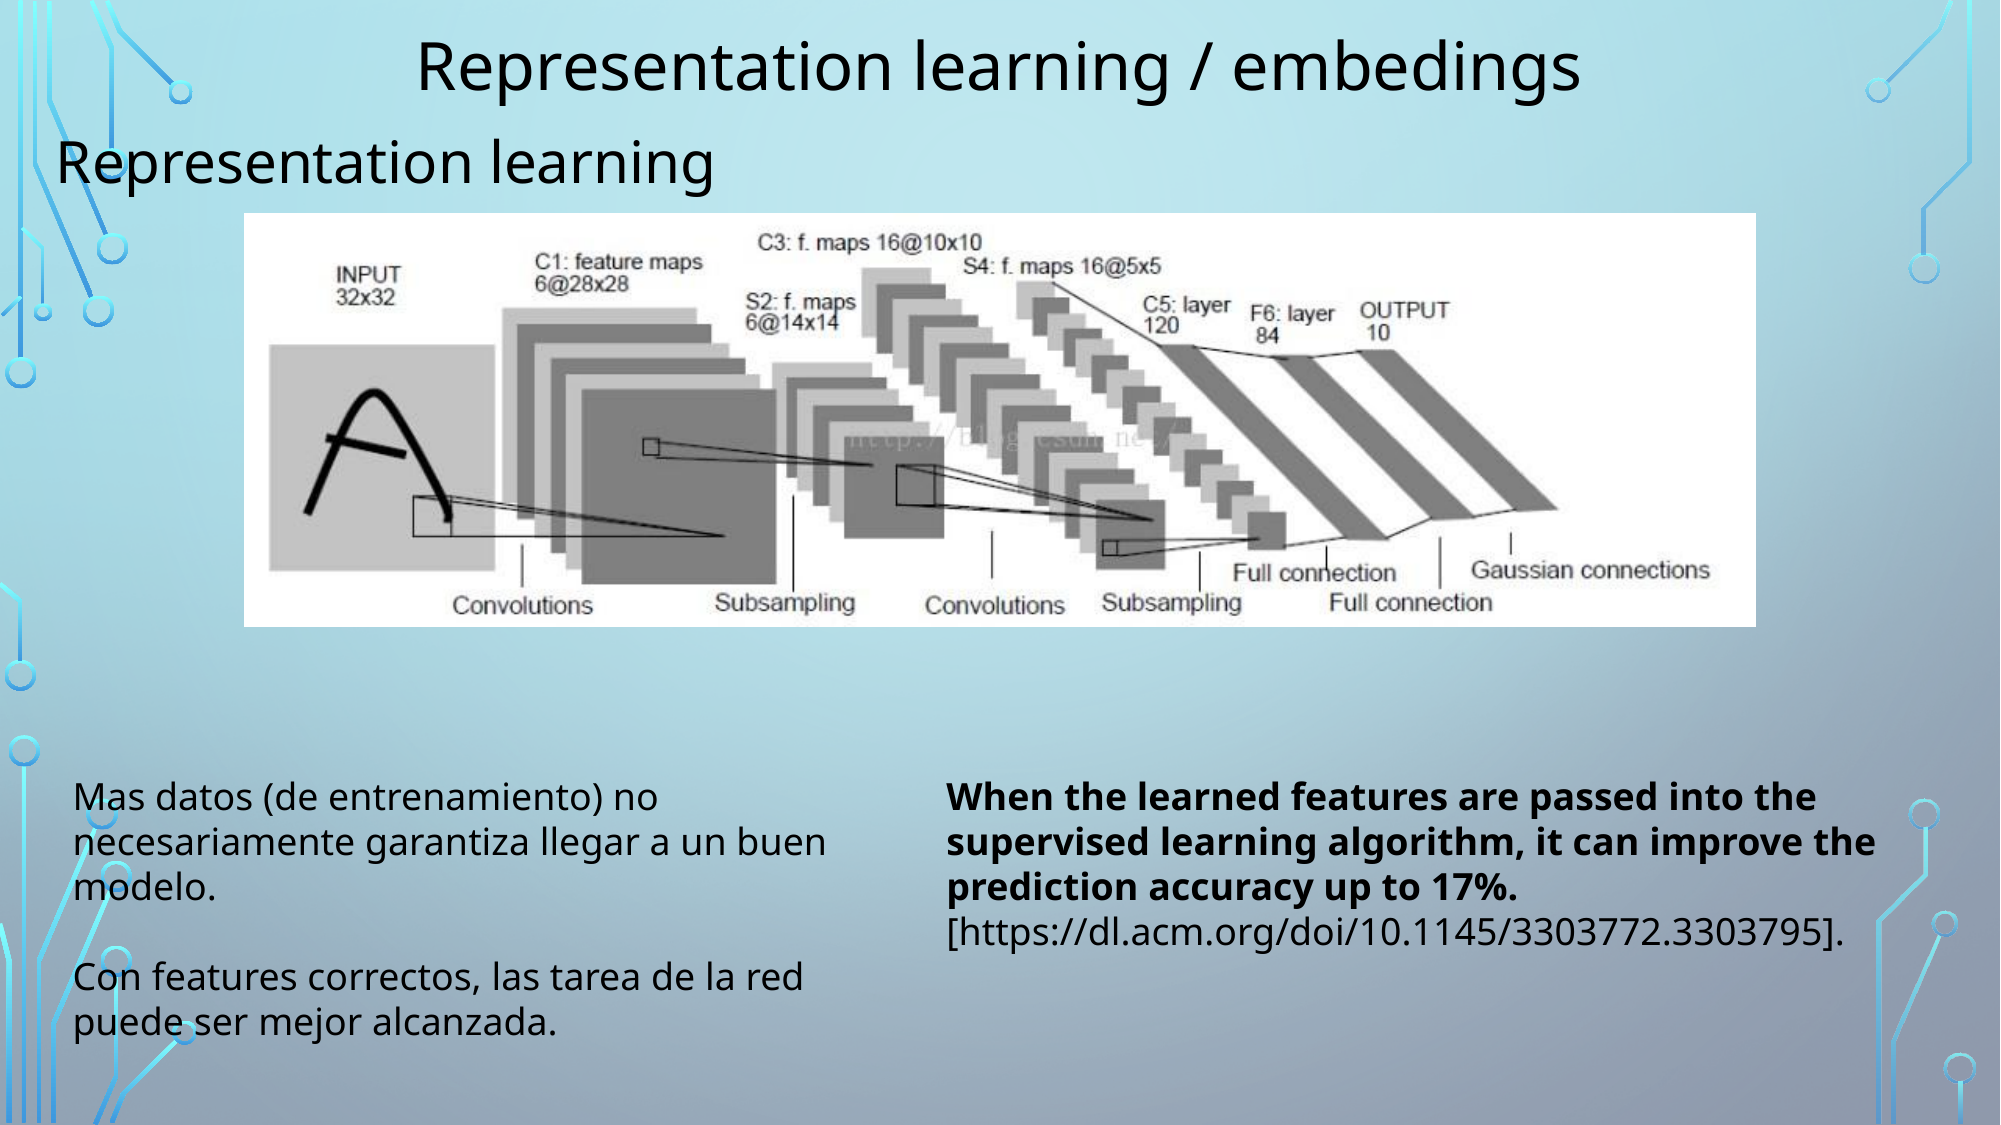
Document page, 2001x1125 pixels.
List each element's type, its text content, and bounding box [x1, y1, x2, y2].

text_box Representation learning [40, 125, 1931, 304]
text_box When the learned features are passed into the supervised learning algorithm, it can improve the prediction accuracy up to 17%. [https://dl.acm.org/doi/10.1145/3303772.3303795]. [931, 765, 1943, 961]
picture [244, 213, 1756, 627]
text_box Mas datos (de entrenamiento) no necesariamente garantiza llegar a un buen modelo. Con features correctos, las tarea de la red puede ser mejor alcanzada. [57, 765, 907, 1051]
text_box Representation learning / embedings [0, 0, 2000, 178]
